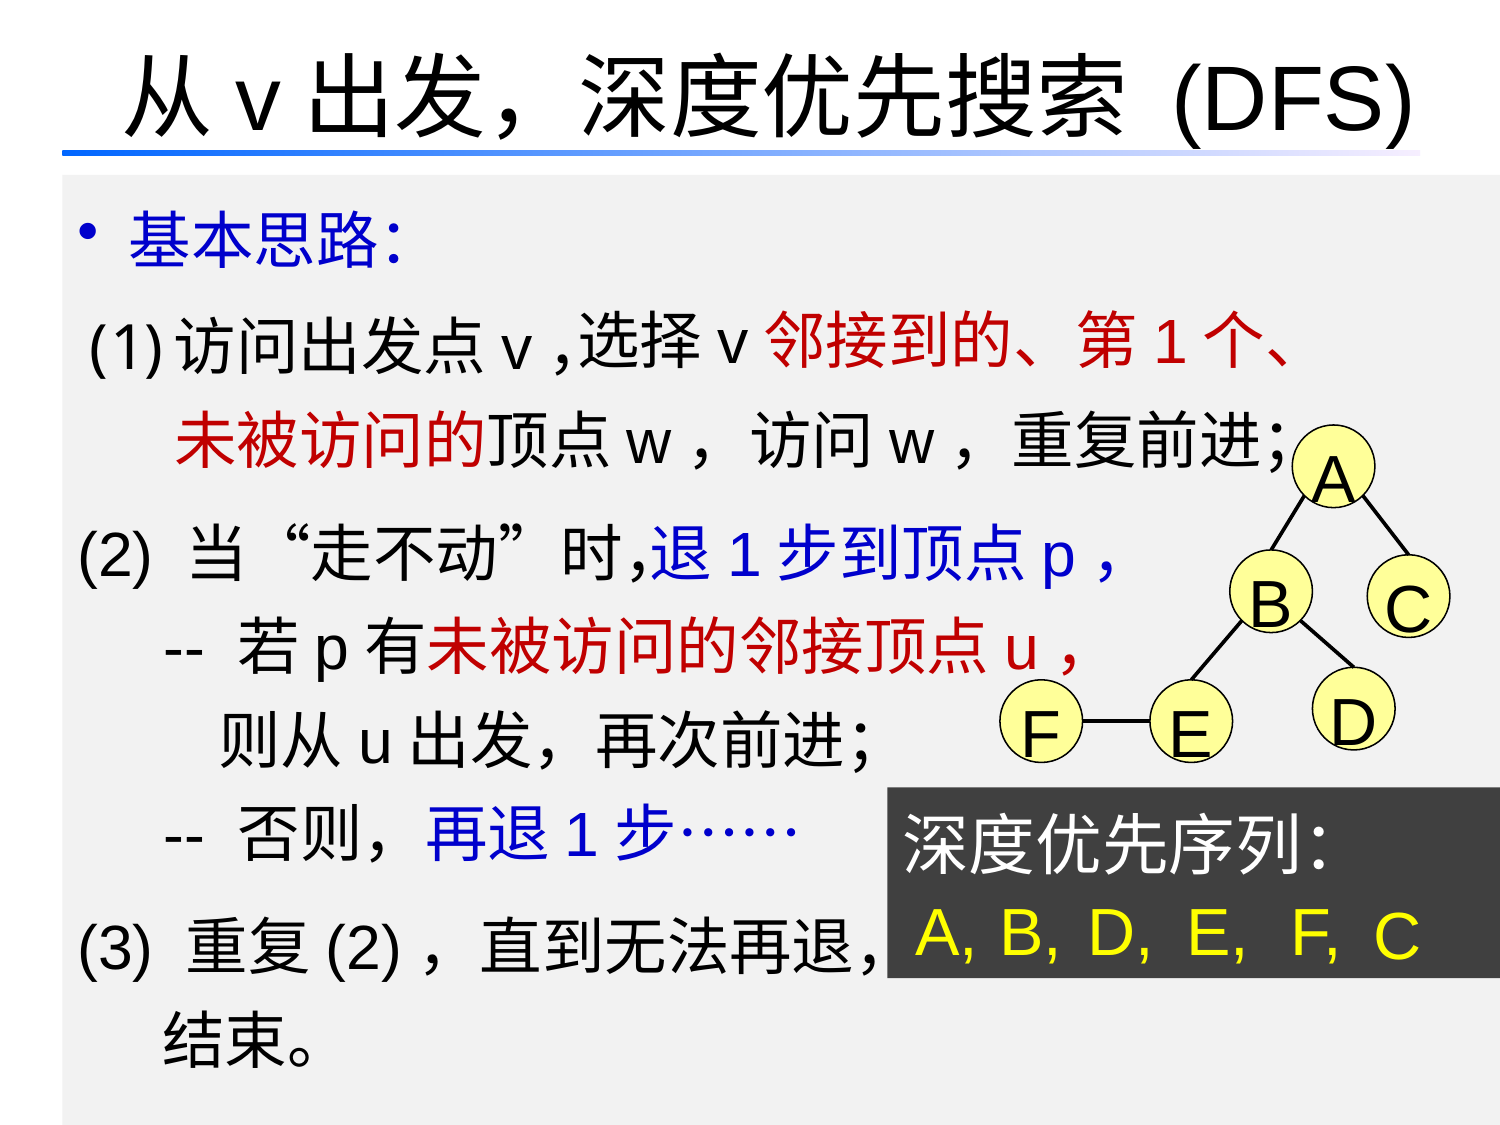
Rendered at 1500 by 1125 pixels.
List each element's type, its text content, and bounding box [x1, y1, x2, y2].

text_box 深度优先序列： [887, 787, 1500, 979]
text_box 选择v邻接到的、第1个、 [562, 274, 1363, 384]
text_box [1186, 624, 1247, 676]
text_box [583, 149, 1421, 156]
title 从v出发，深度优先搜索 (DFS) [37, 0, 1500, 188]
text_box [1303, 616, 1351, 671]
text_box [1260, 505, 1316, 540]
text_box F [999, 679, 1083, 763]
text_box E [1150, 680, 1233, 763]
text_box D, [1072, 881, 1171, 977]
text_box C [1359, 885, 1437, 980]
text_box A [1292, 424, 1375, 508]
text_box [62, 149, 509, 156]
text_box F, [1275, 881, 1376, 977]
text_box B [1229, 550, 1313, 633]
text_box C [1367, 555, 1450, 638]
text_box A, [900, 881, 984, 977]
text_box B, [984, 881, 1072, 977]
text_box 基本思路： 访问出发点v， 未被访问的顶点w，访问w，重复前进； (2) 当“走不动”时， -- 若p有未被访问的邻接顶点u， 则从u出发，再次前进； -- 否则，再退1步…… (3) 重复(2)，直到无法再退， 结束。 [62, 174, 1500, 1125]
text_box 退1步到顶点p， [635, 487, 1169, 596]
text_box D [1312, 667, 1396, 750]
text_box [1355, 502, 1416, 549]
text_box E, [1171, 881, 1275, 977]
